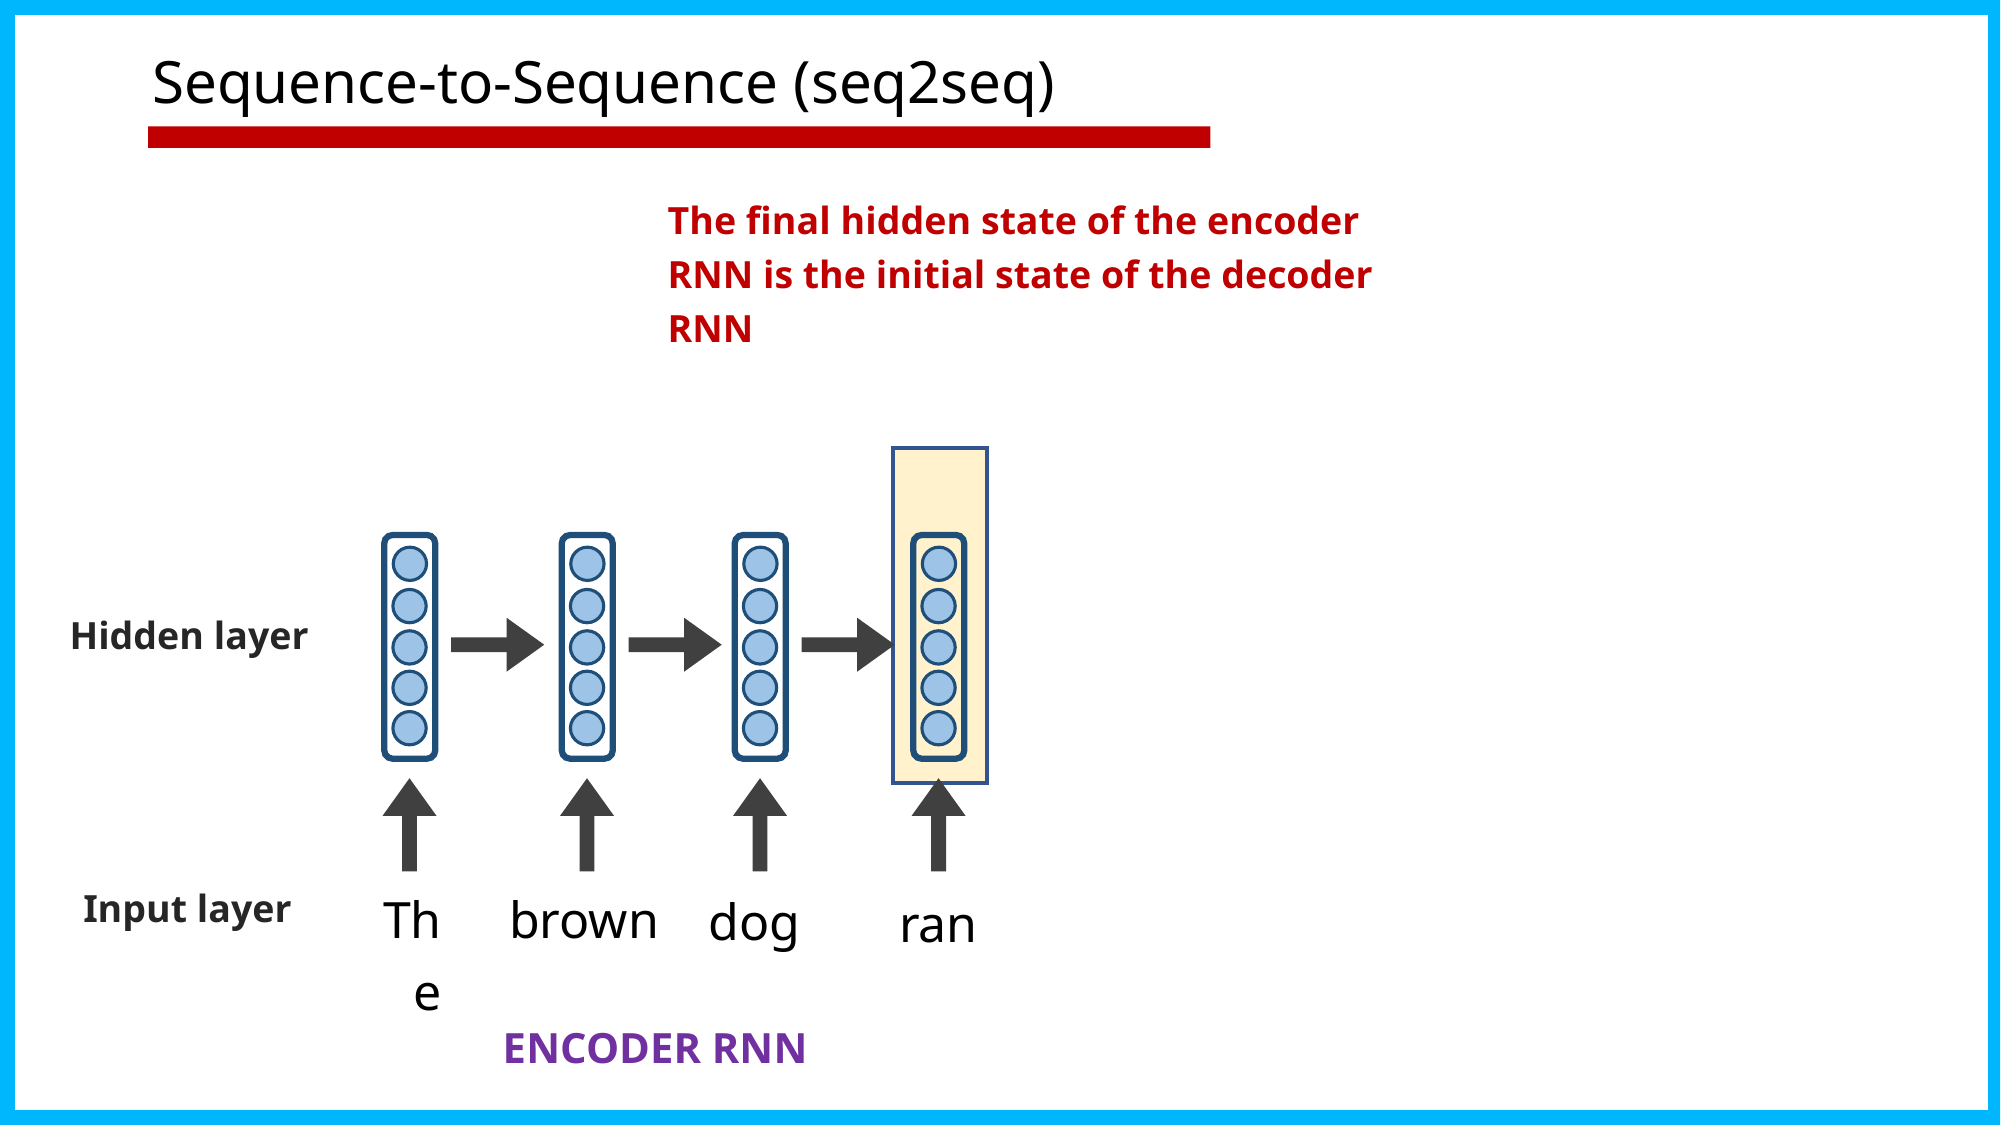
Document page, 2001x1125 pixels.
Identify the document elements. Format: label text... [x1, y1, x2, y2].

text_box [505, 615, 513, 621]
text_box brown [482, 868, 686, 952]
text_box [731, 776, 790, 871]
text_box Hidden layer [38, 595, 324, 673]
text_box The [341, 868, 457, 952]
text_box [558, 776, 617, 868]
text_box ran [836, 873, 1041, 956]
text_box The final hidden state of the encoder RNN is the initial state of the decoder RNN [652, 180, 1420, 340]
text_box [909, 776, 968, 873]
text_box ENCODER RNN [444, 1004, 866, 1082]
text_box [297, 621, 475, 673]
text_box dog [652, 871, 857, 954]
text_box [856, 615, 864, 621]
text_box [380, 776, 439, 868]
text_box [475, 621, 648, 673]
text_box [826, 621, 1051, 673]
text_box [683, 615, 691, 621]
title Sequence-to-Sequence (seq2seq) [137, 45, 1605, 236]
text_box Input layer [55, 868, 307, 947]
text_box [148, 236, 1878, 991]
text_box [648, 621, 826, 673]
